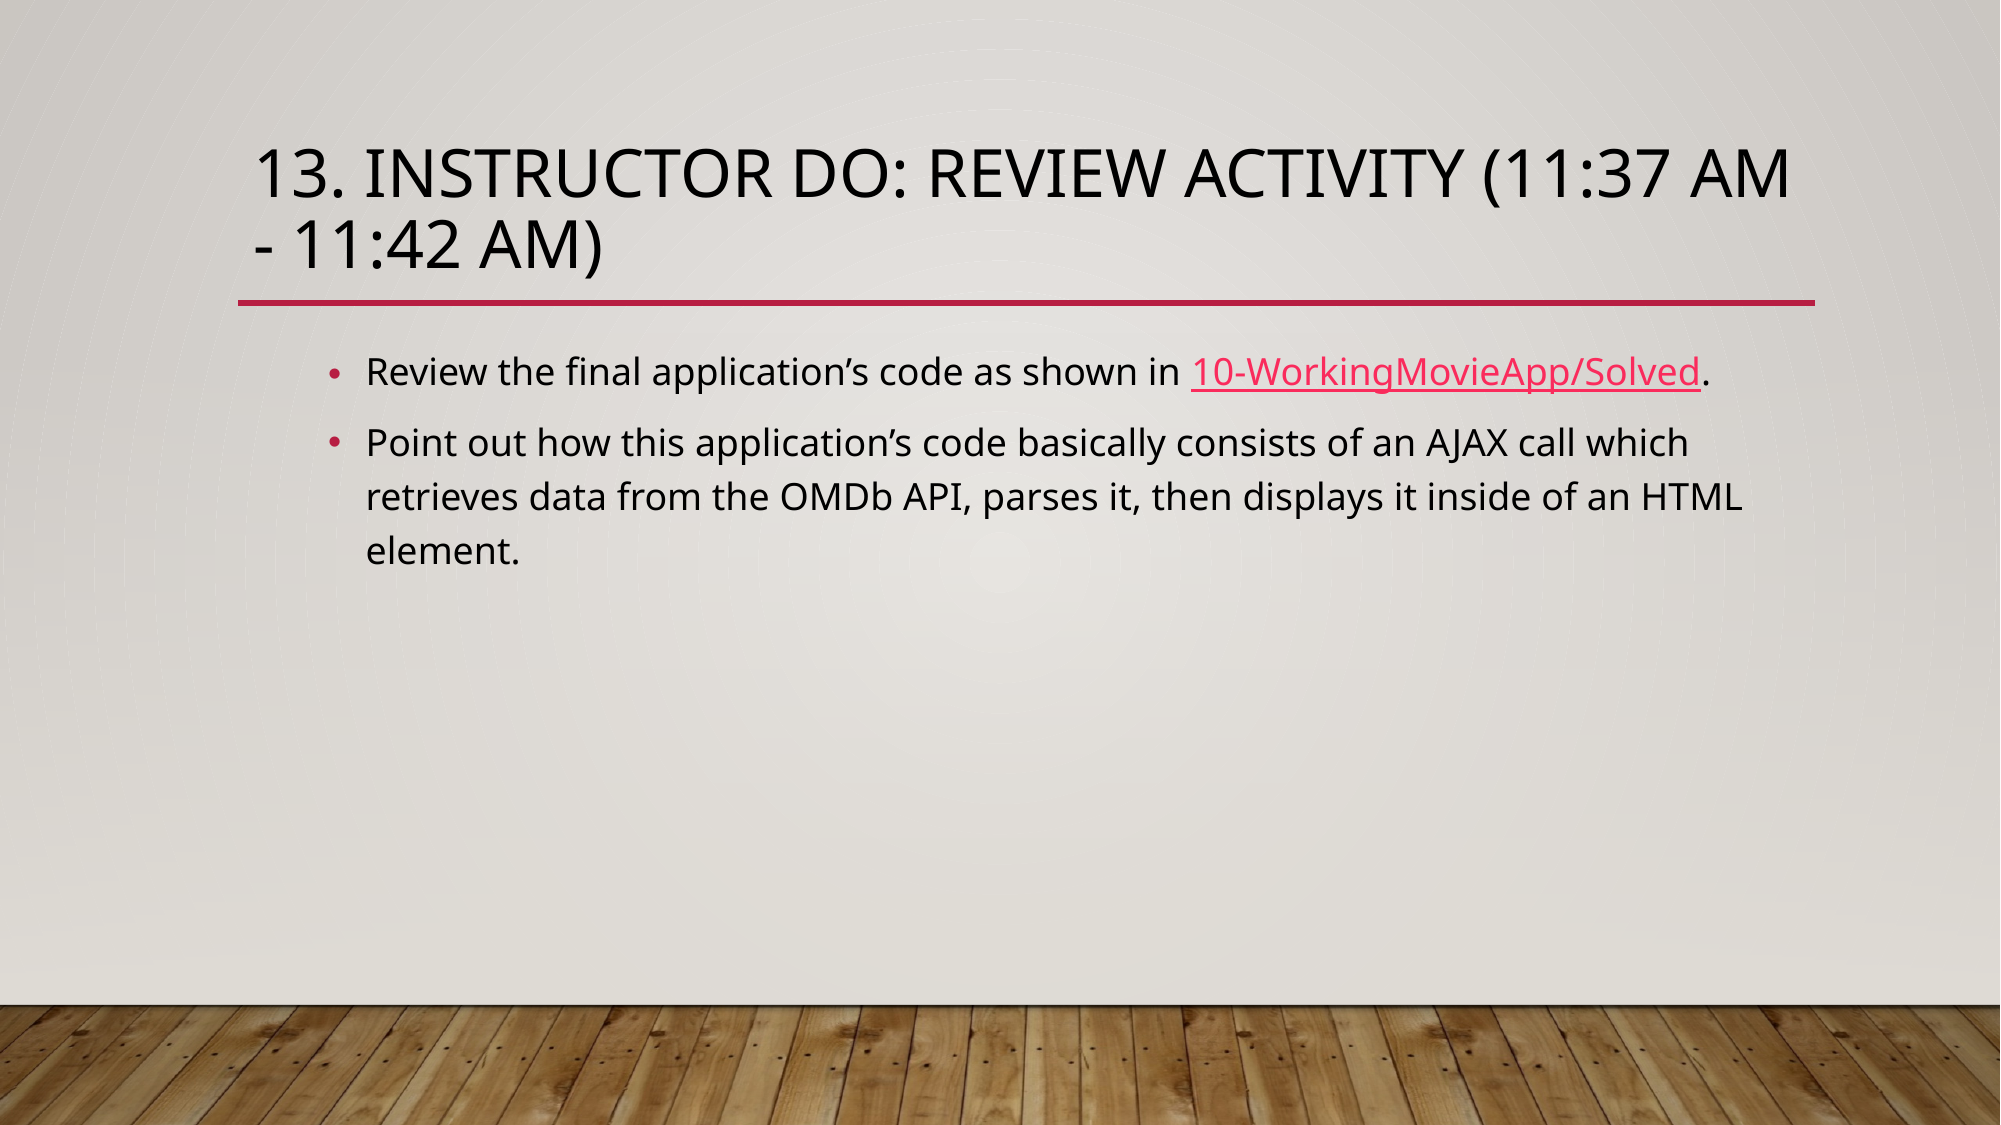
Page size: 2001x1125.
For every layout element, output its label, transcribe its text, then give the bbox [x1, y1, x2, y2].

title 13. Instructor Do: Review Activity (11:37 AM - 11:42 AM) [238, 131, 1814, 300]
picture [0, 1005, 2000, 1125]
list Review the final application’s code as shown in 10-WorkingMovieApp/Solved. Point out how this application’s code basically consists of an AJAX call which retrieves data from the OMDb API, parses it, then displays it inside of an HTML element. [238, 330, 1814, 897]
